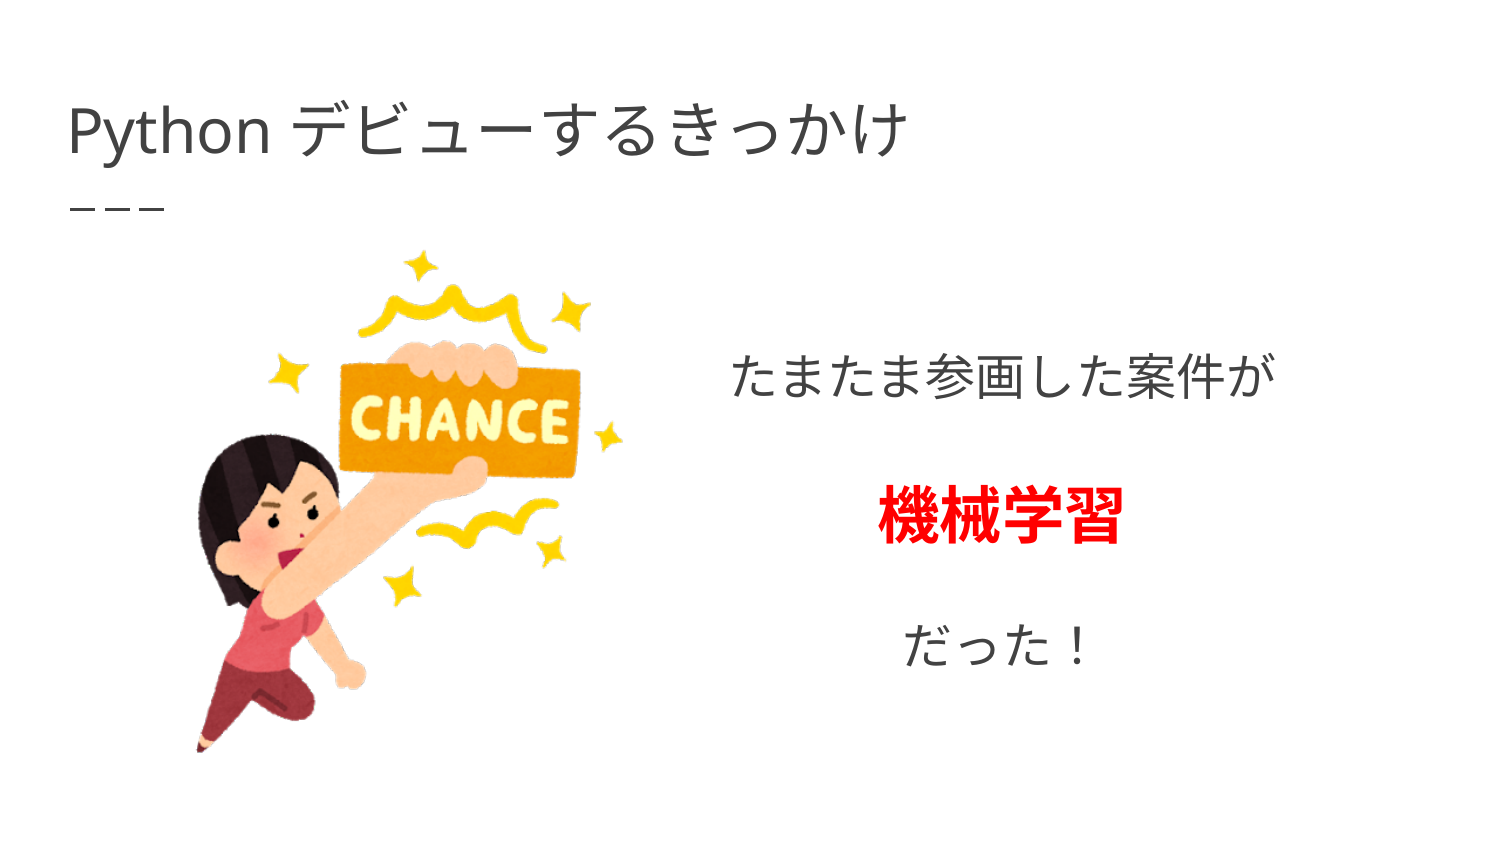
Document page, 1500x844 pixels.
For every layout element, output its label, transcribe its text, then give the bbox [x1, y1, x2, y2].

title Pythonデビューするきっかけ [51, 61, 1449, 182]
picture [155, 240, 641, 768]
list たまたま参画した案件が 機械学習 だった！ [641, 240, 1449, 750]
